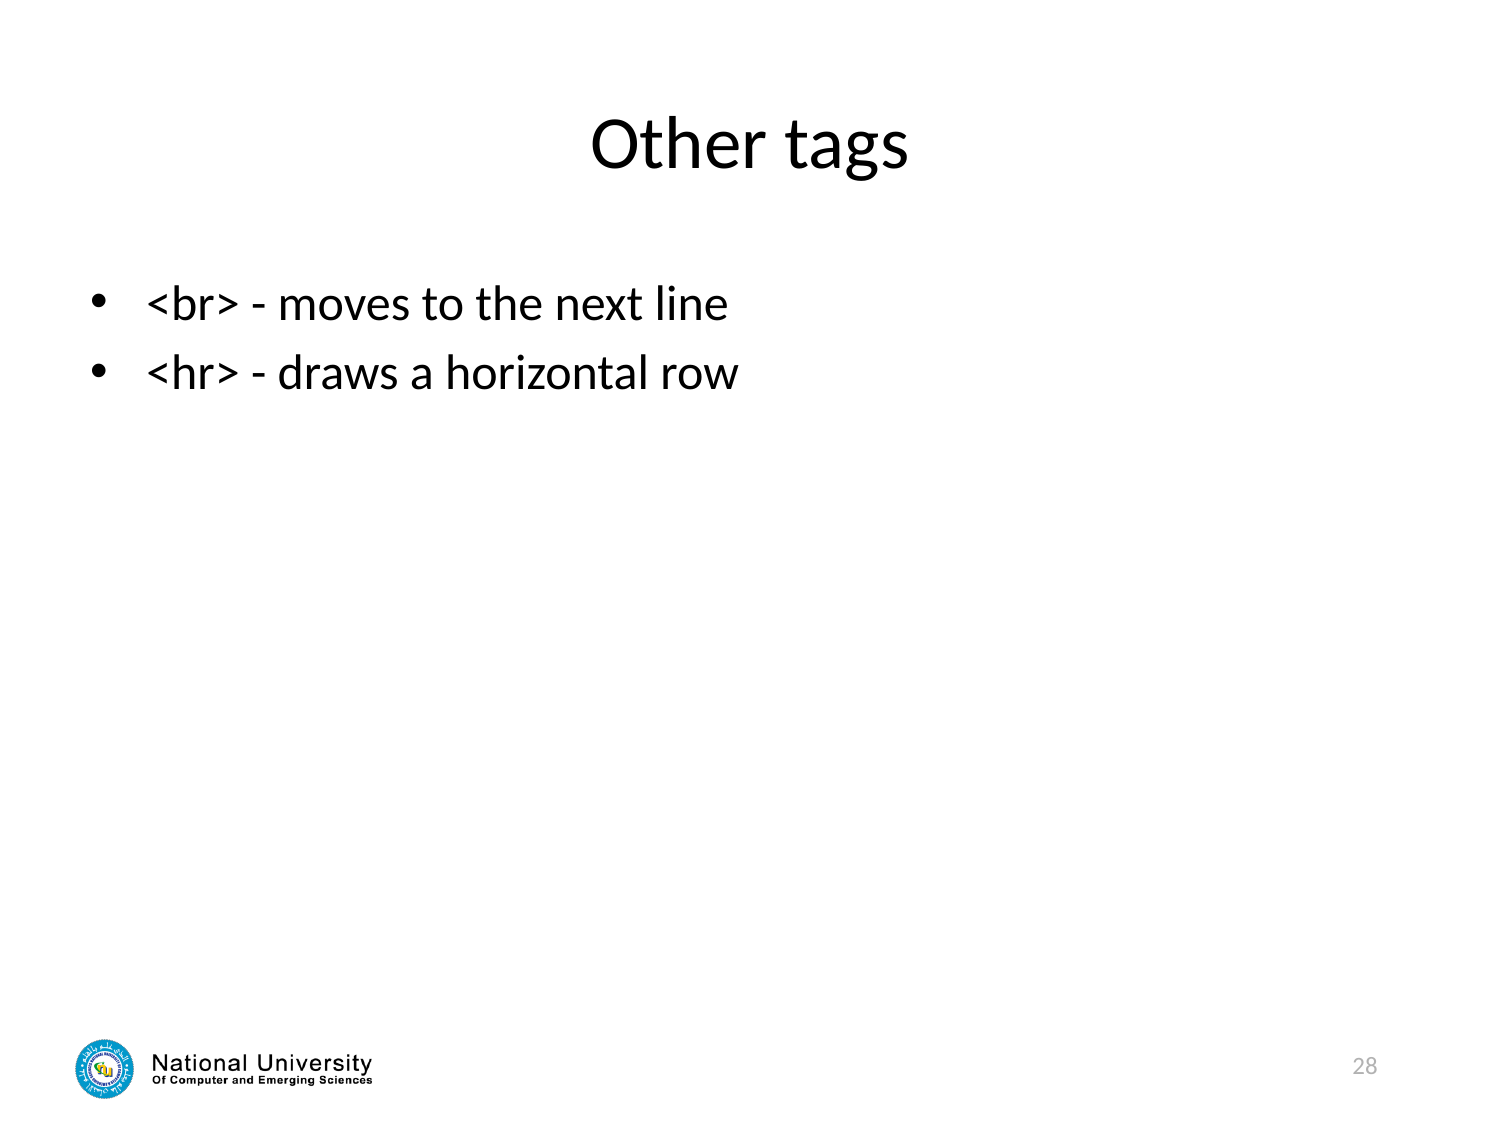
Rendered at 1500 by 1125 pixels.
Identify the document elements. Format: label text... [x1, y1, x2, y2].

picture [111, 1039, 134, 1064]
title Other tags [75, 45, 1425, 233]
picture [75, 1075, 100, 1099]
picture [151, 1034, 382, 1104]
picture [111, 1074, 134, 1099]
picture [75, 1039, 98, 1065]
list <br> - moves to the next line <hr> - draws a horizontal row [75, 262, 1425, 1005]
slide_number 28 [1337, 1034, 1425, 1095]
picture [87, 1052, 122, 1086]
